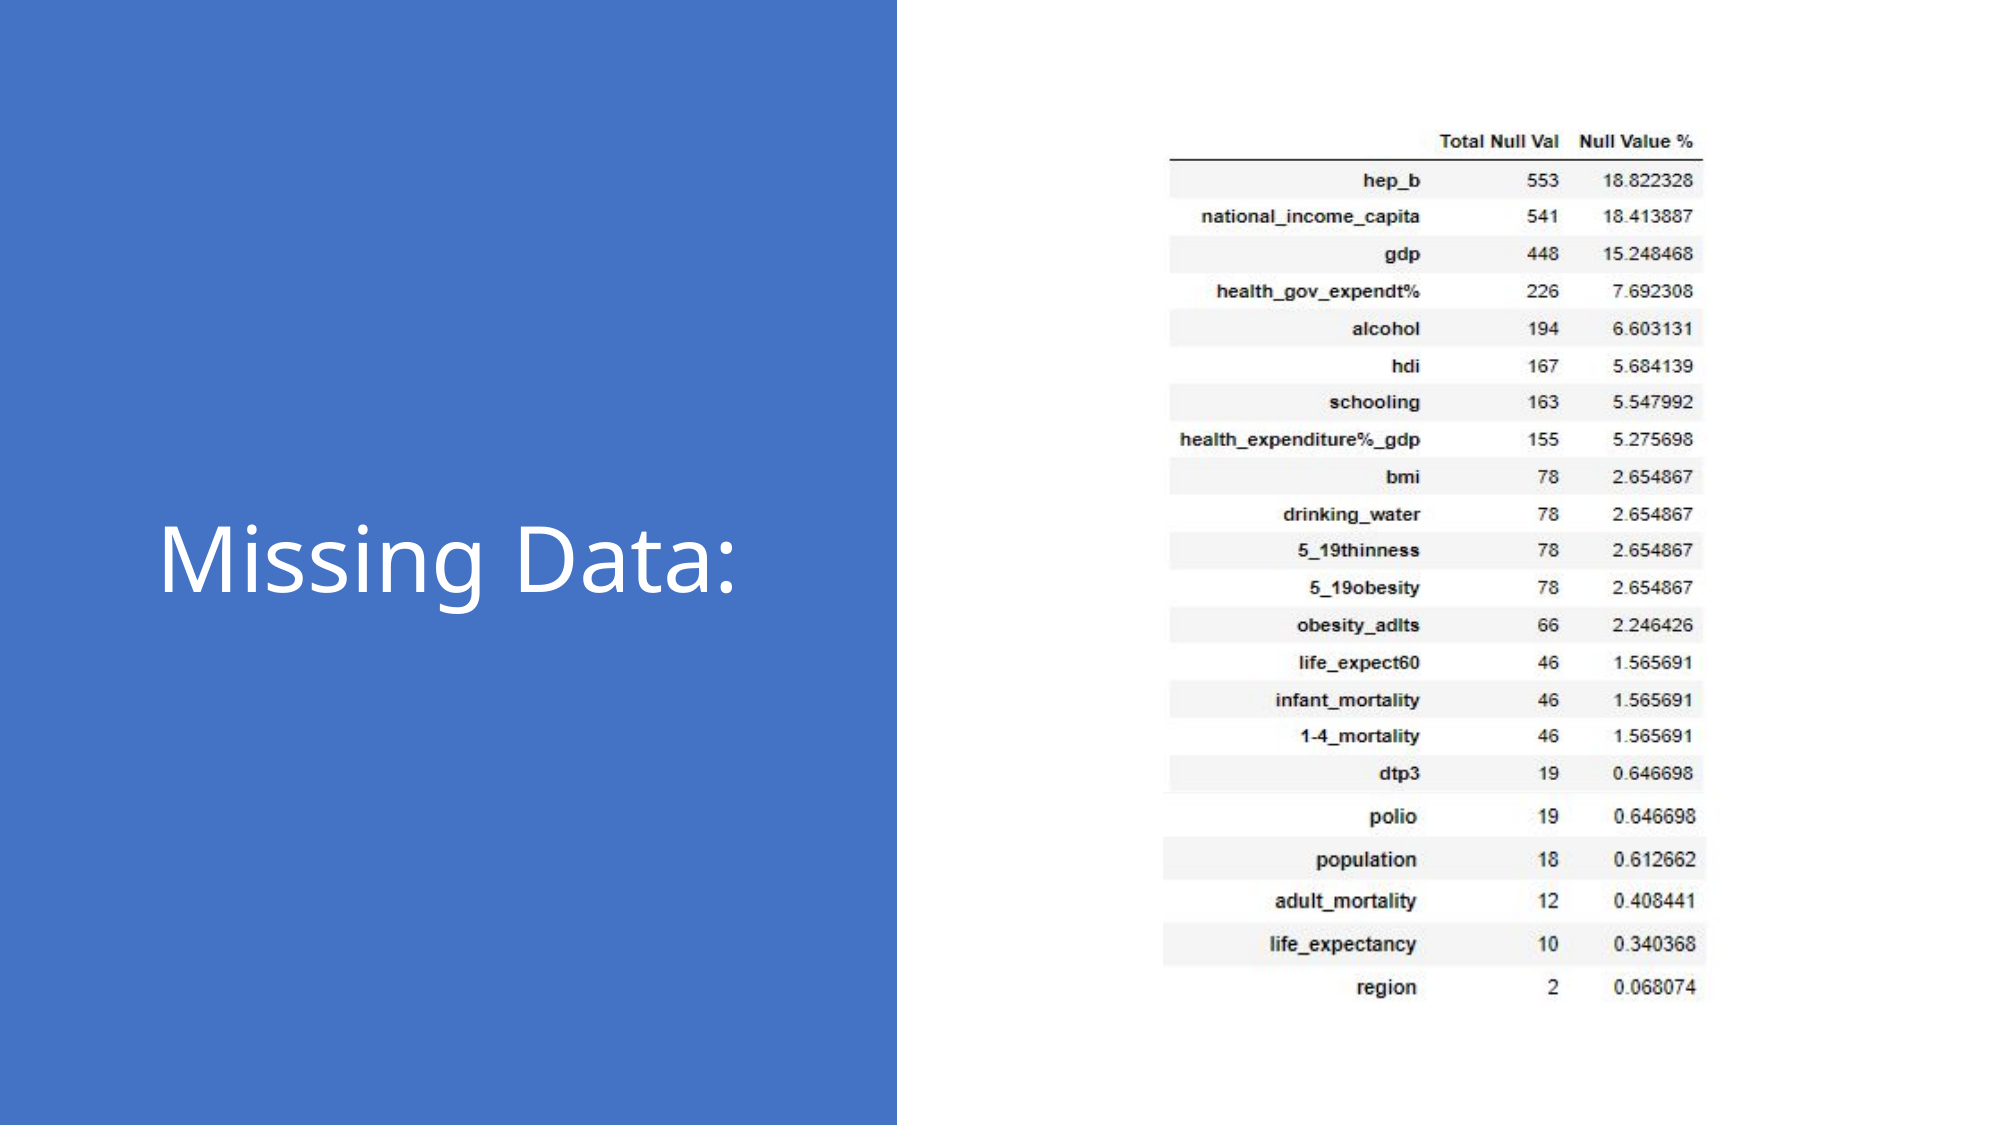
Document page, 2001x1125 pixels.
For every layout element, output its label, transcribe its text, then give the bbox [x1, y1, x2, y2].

text_box [0, 0, 898, 1125]
title Missing Data: [101, 104, 796, 1021]
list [1163, 104, 1732, 792]
picture [1163, 792, 1732, 1021]
